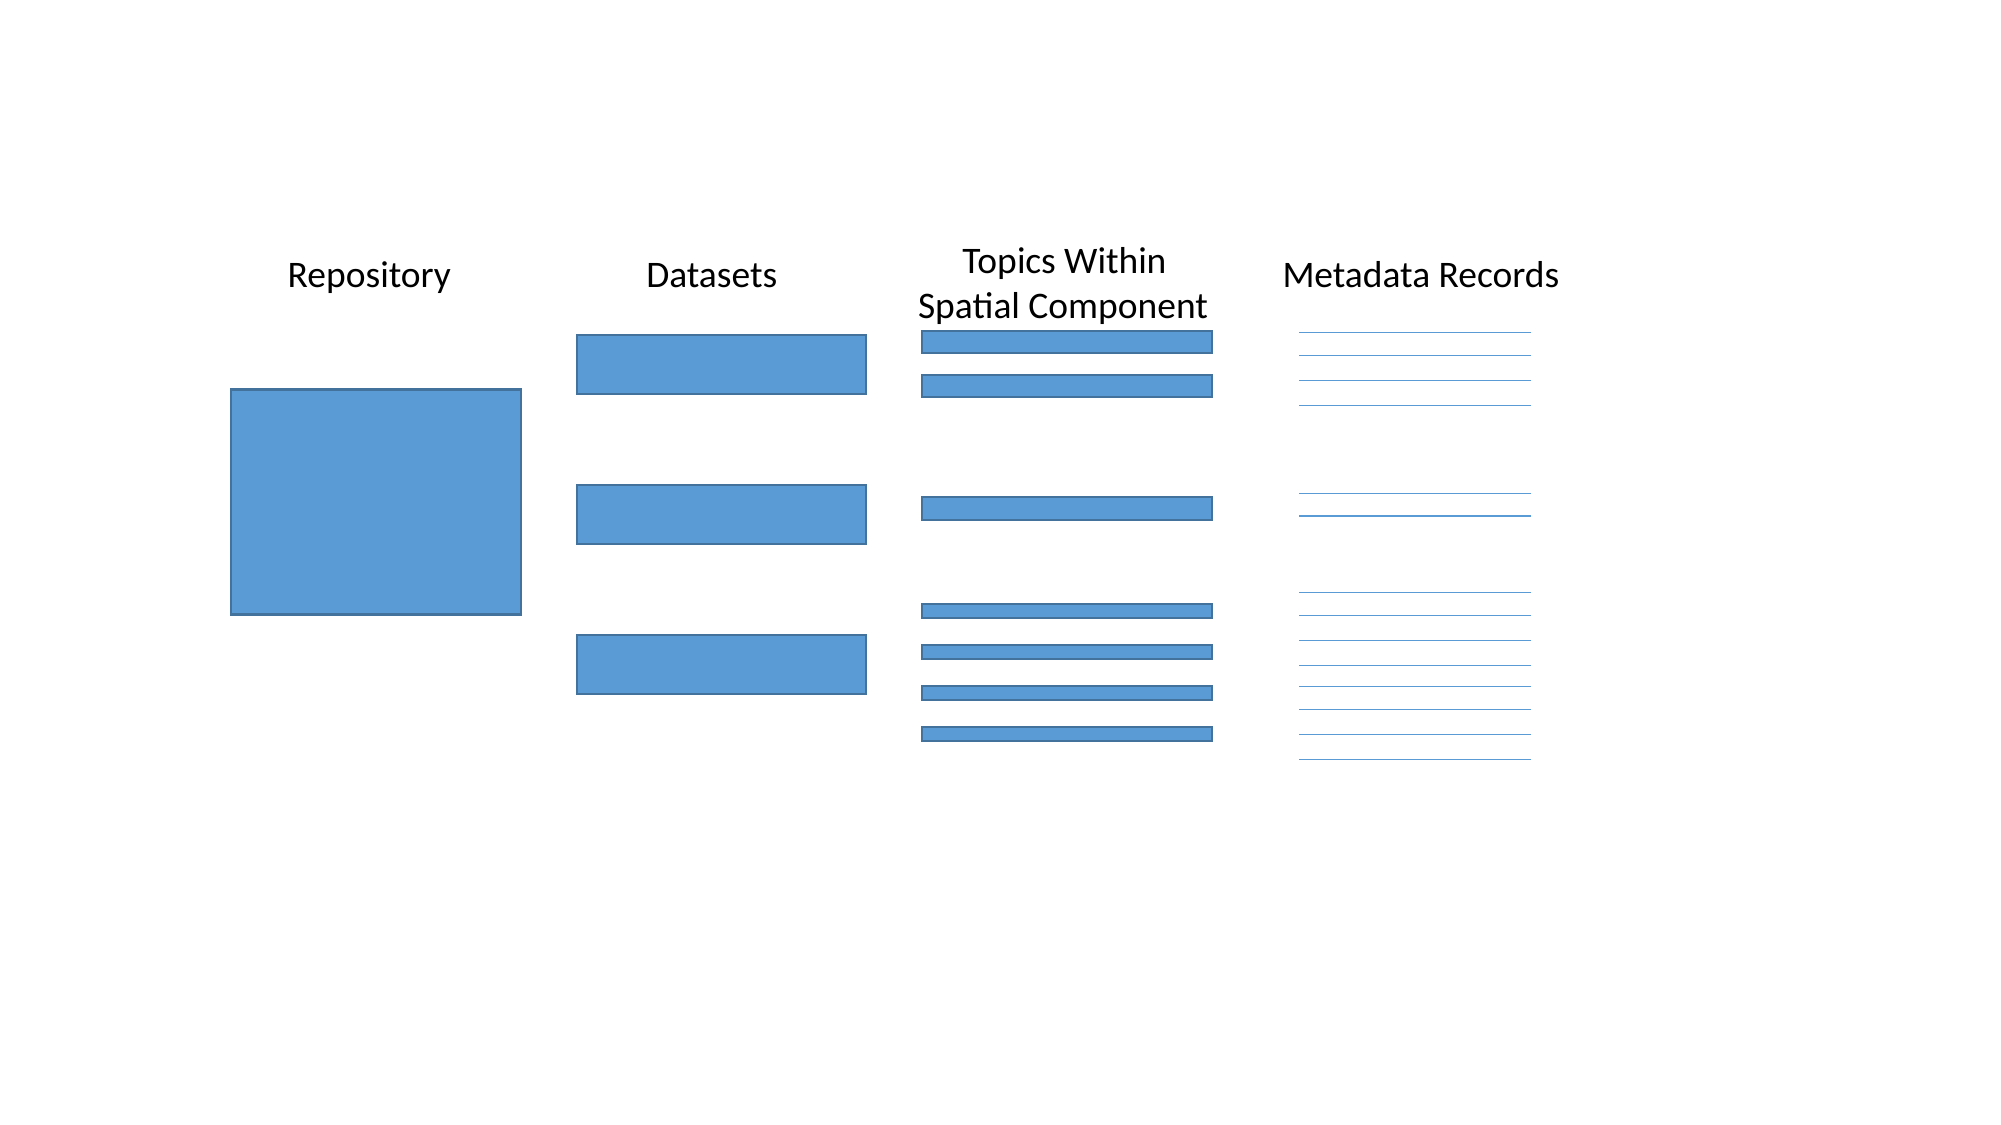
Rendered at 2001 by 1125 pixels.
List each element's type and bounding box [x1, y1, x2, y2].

text_box [231, 228, 1578, 760]
